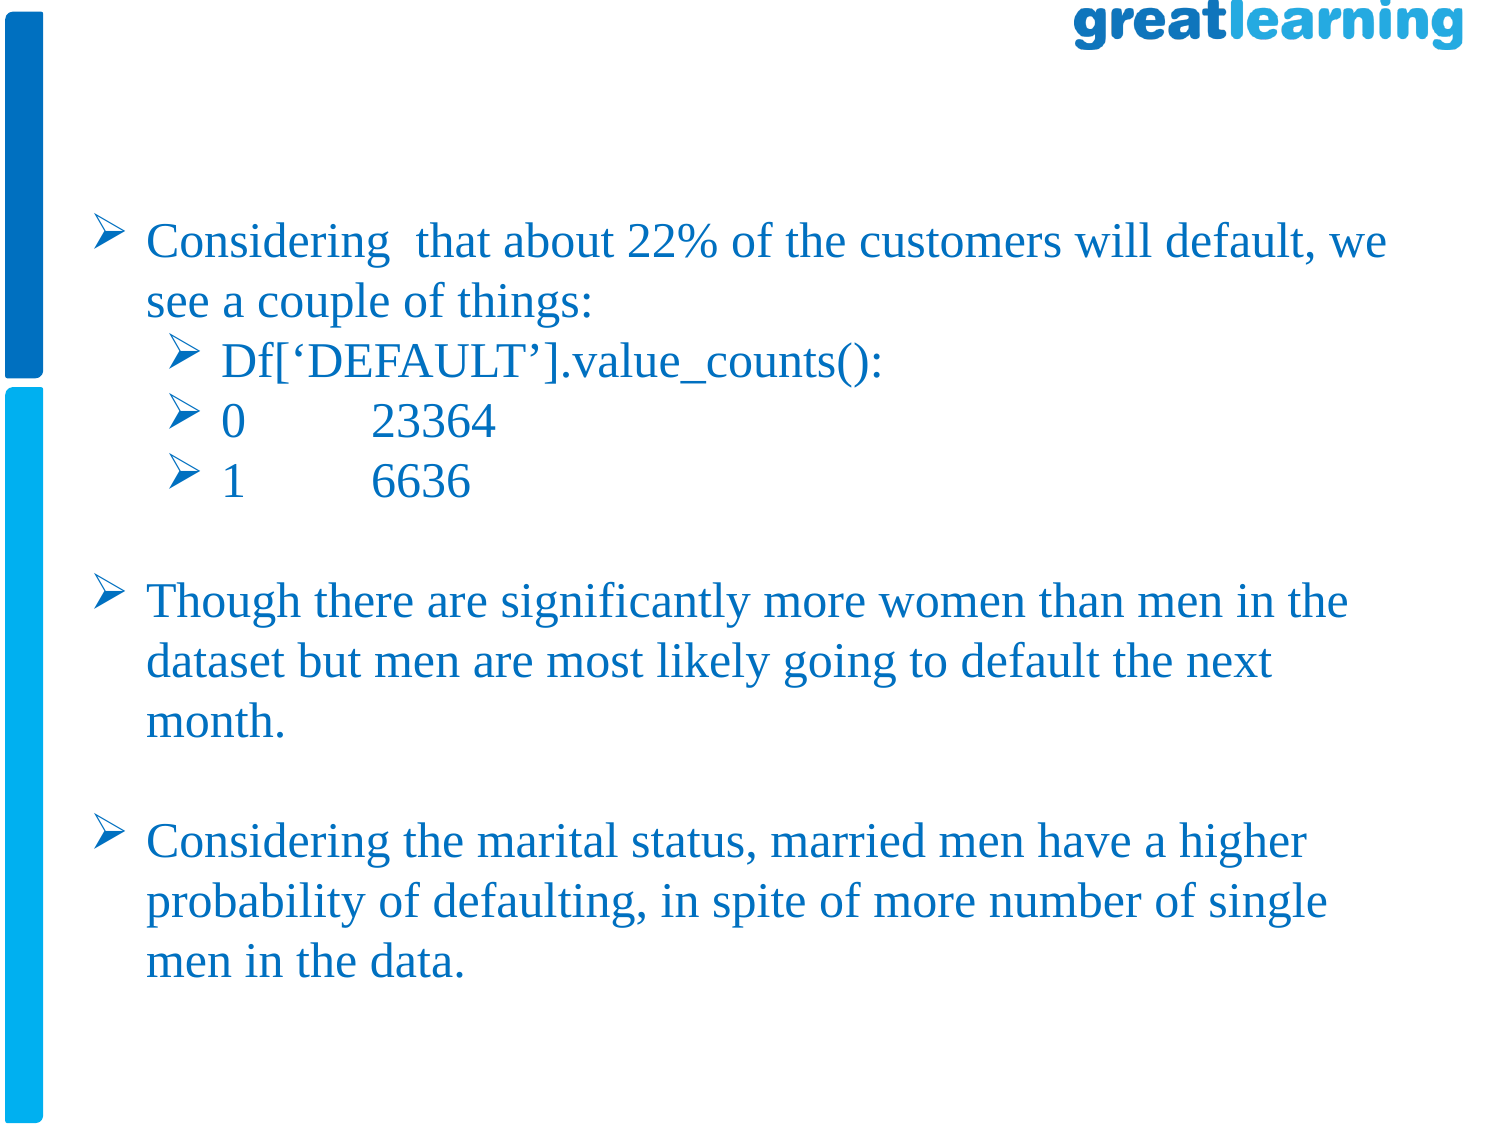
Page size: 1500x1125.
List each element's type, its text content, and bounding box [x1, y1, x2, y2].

picture [1074, 0, 1463, 50]
text_box Considering that about 22% of the customers will default, we see a couple of things: Df[‘DEFAULT’].value_counts(): 0 23364 1 6636 Though there are significantly more women than men in the dataset but men are most likely going to default the next month. Considering the marital status, married men have a higher probability of defaulting, in spite of more number of single men in the data. [74, 199, 1413, 1040]
